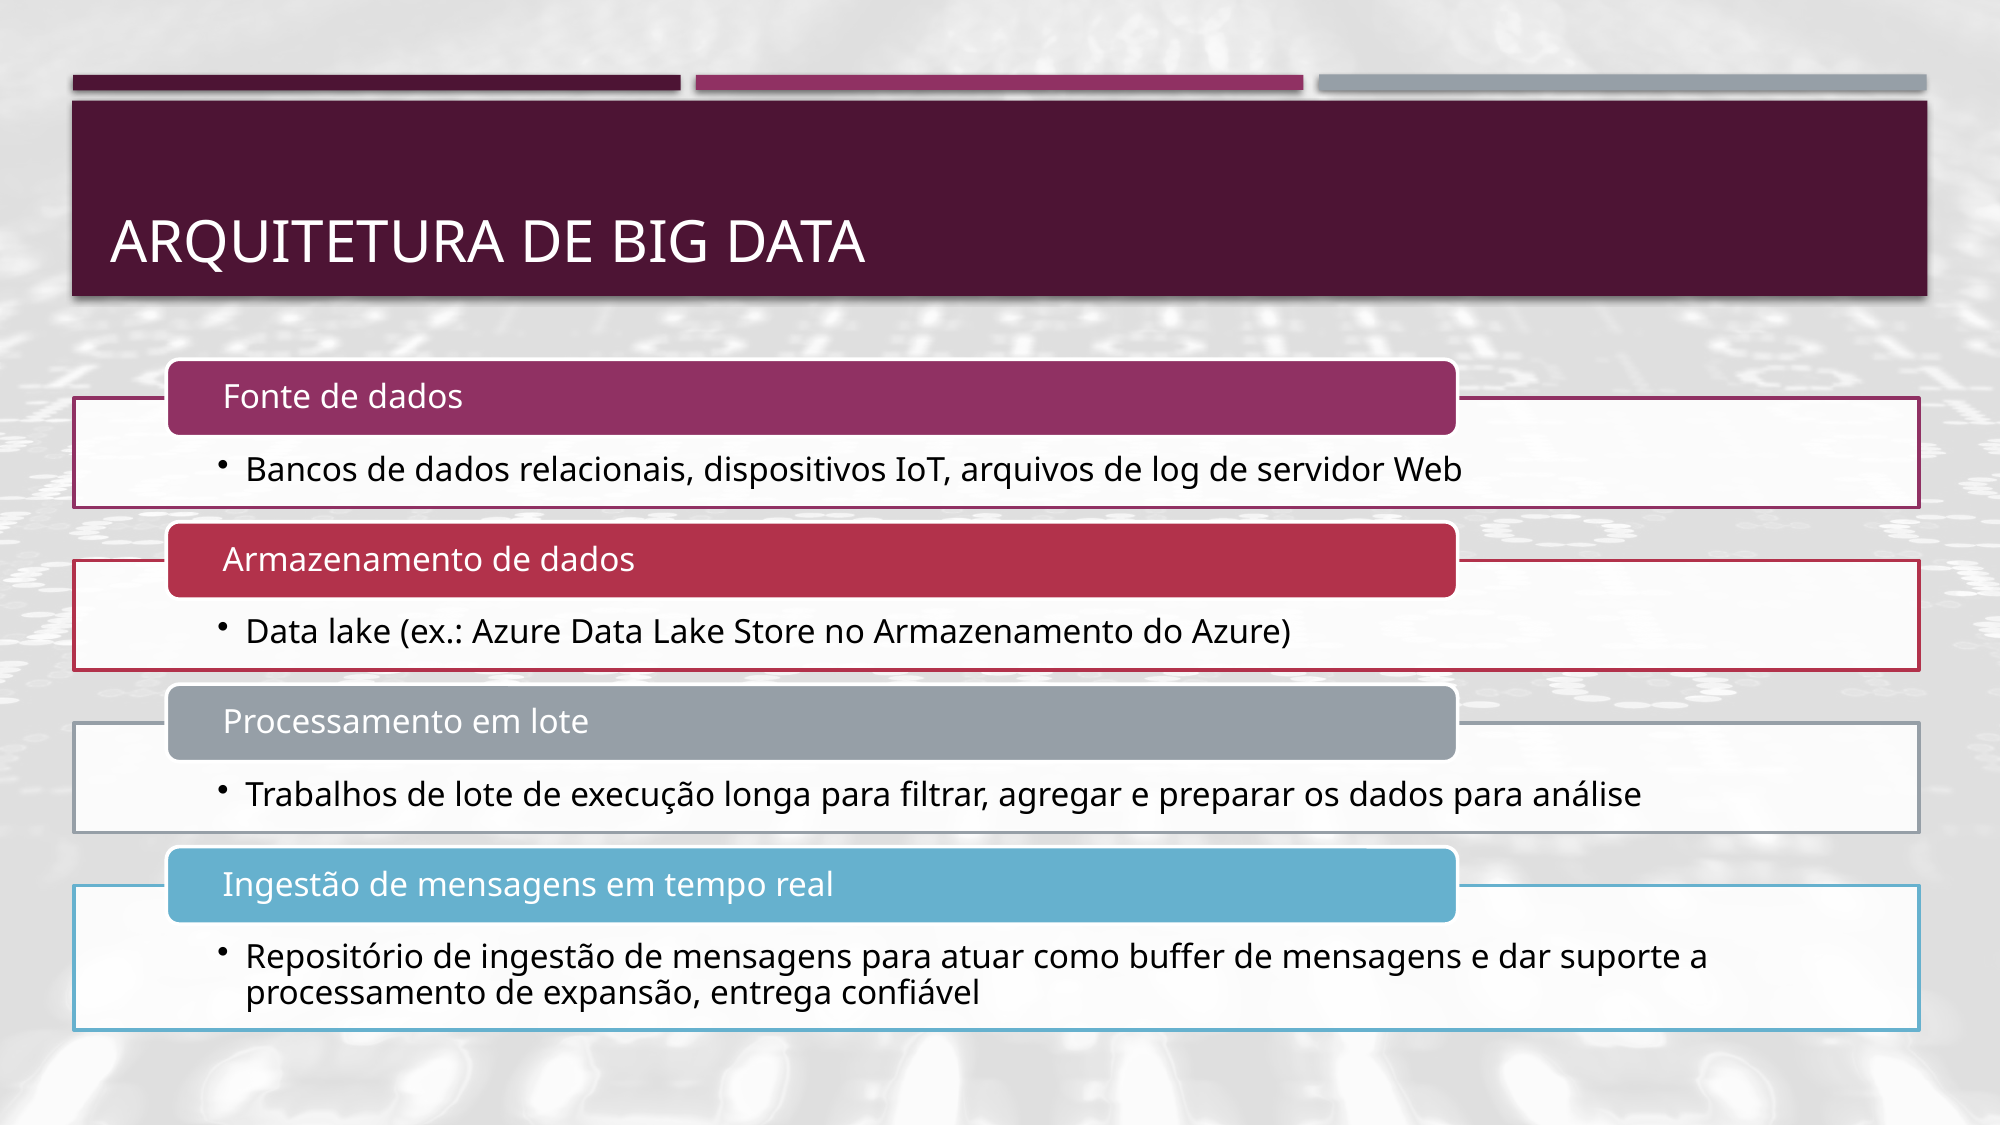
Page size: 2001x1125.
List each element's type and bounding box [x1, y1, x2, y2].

picture [0, 0, 2000, 1125]
text_box [72, 73, 1928, 92]
list [73, 342, 1920, 1047]
